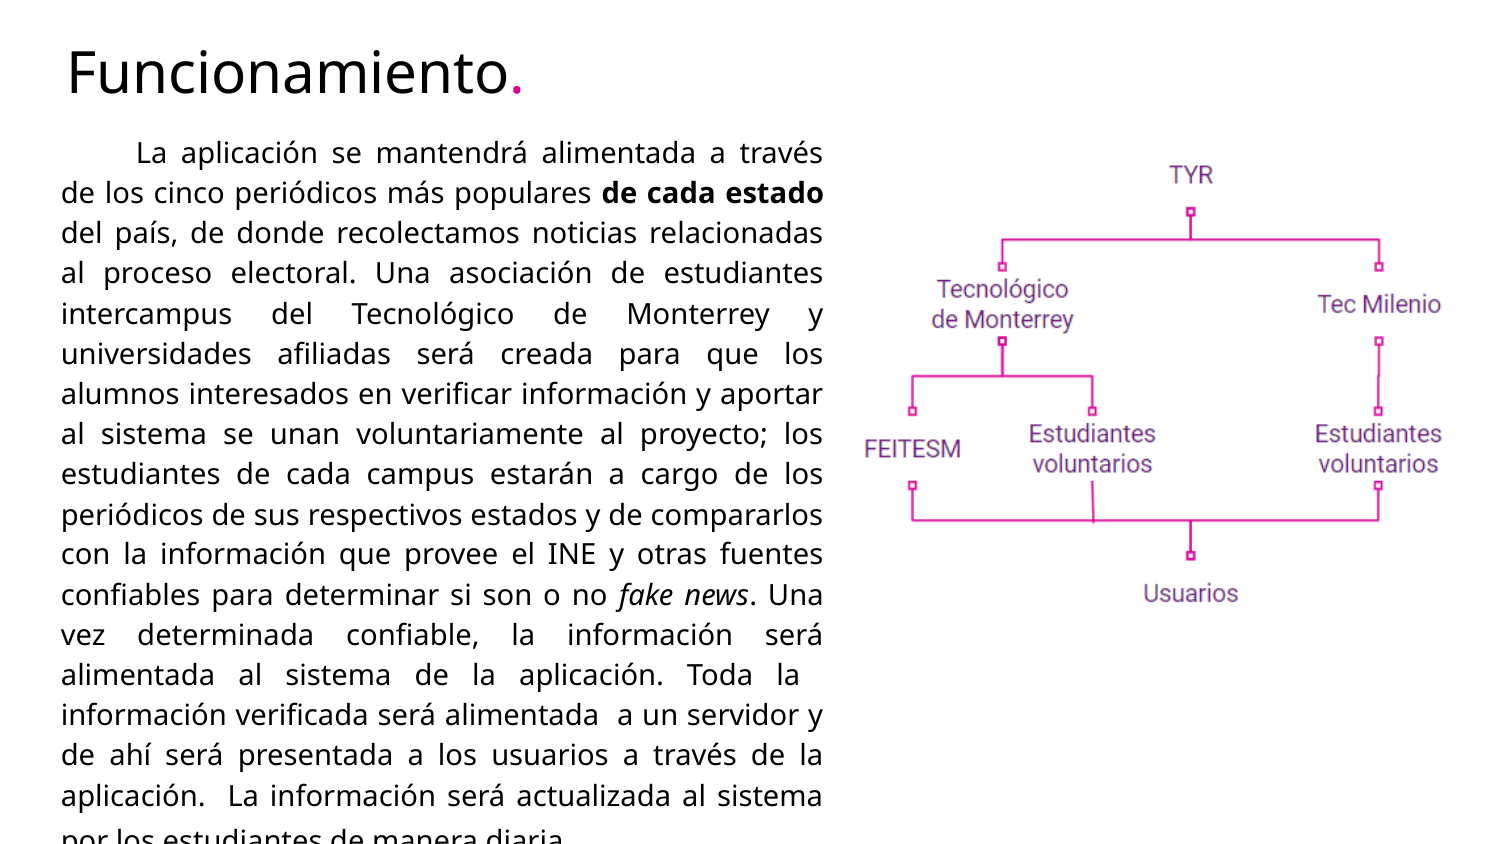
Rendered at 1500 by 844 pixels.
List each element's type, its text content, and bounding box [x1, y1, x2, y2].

title Funcionamiento. [51, 20, 1449, 115]
list La aplicación se mantendrá alimentada a través de los cinco periódicos más populares de cada estado del país, de donde recolectamos noticias relacionadas al proceso electoral. Una asociación de estudiantes intercampus del Tecnológico de Monterrey y universidades afiliadas será creada para que los alumnos interesados en verificar información y aportar al sistema se unan voluntariamente al proyecto; los estudiantes de cada campus estarán a cargo de los periódicos de sus respectivos estados y de compararlos con la información que provee el INE y otras fuentes confiables para determinar si son o no fake news. Una vez determinada confiable, la información será alimentada al sistema de la aplicación. Toda la información verificada será alimentada a un servidor y de ahí será presentada a los usuarios a través de la aplicación. La información será actualizada al sistema por los estudiantes de manera diaria. [45, 114, 840, 776]
picture [838, 152, 1490, 609]
